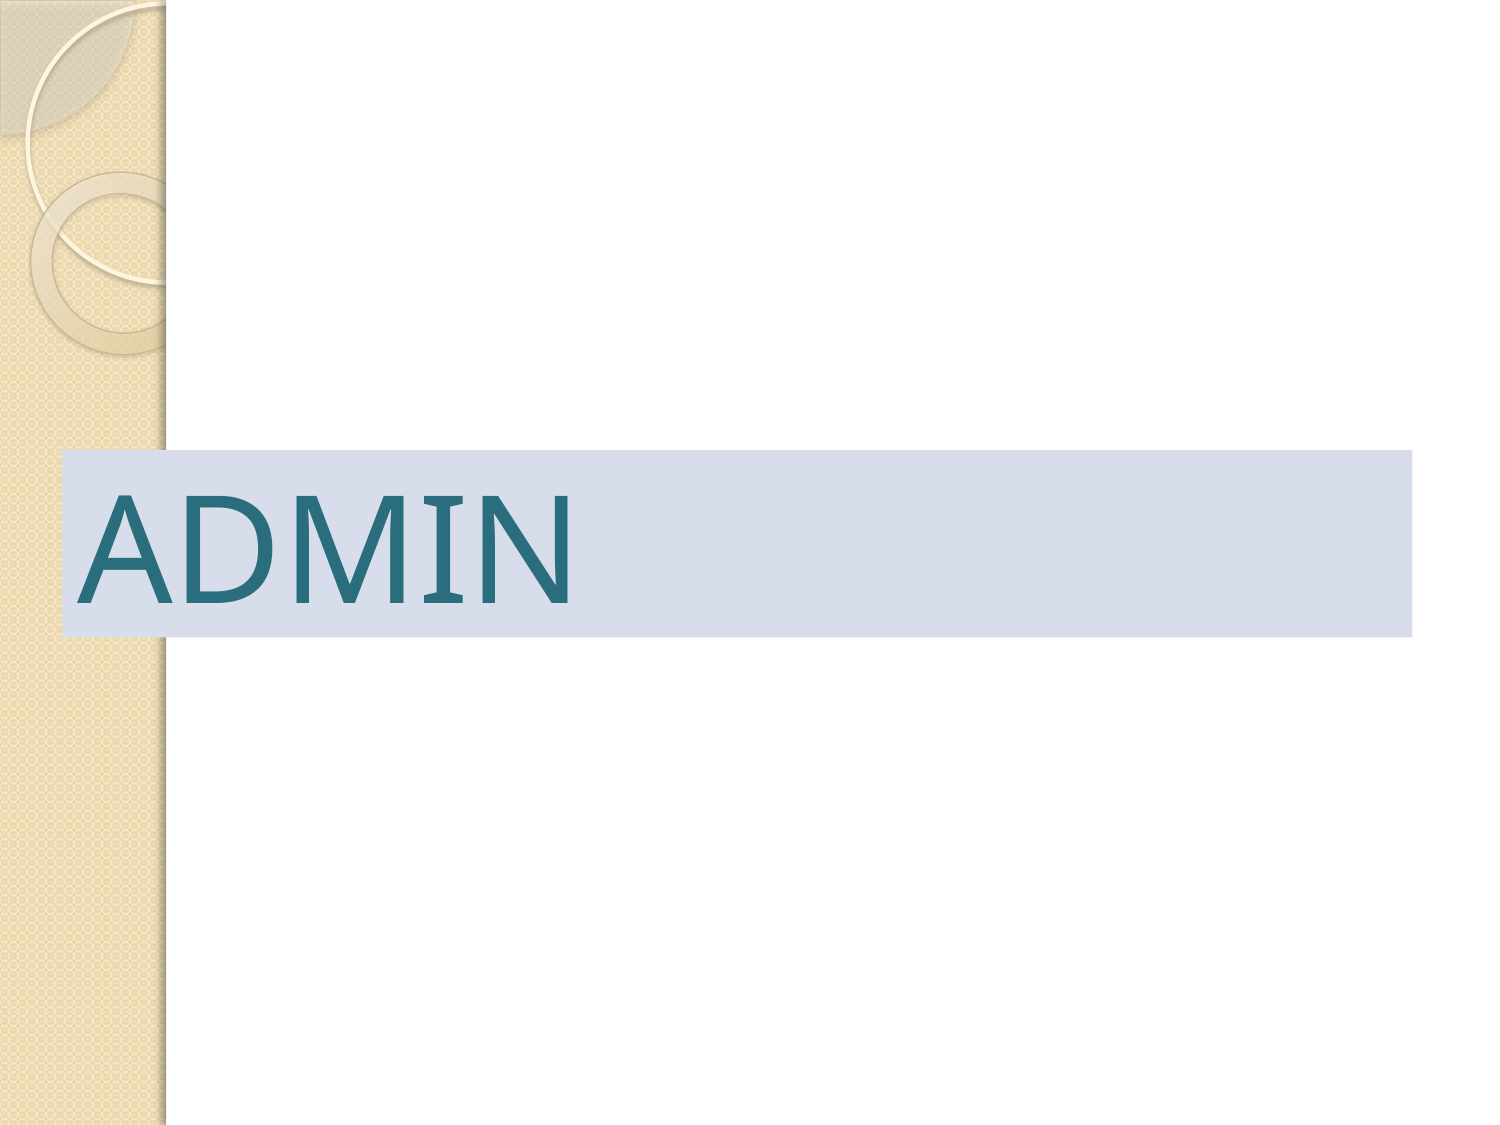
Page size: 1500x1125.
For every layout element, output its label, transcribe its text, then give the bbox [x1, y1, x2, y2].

title ADMIN [62, 450, 1413, 638]
